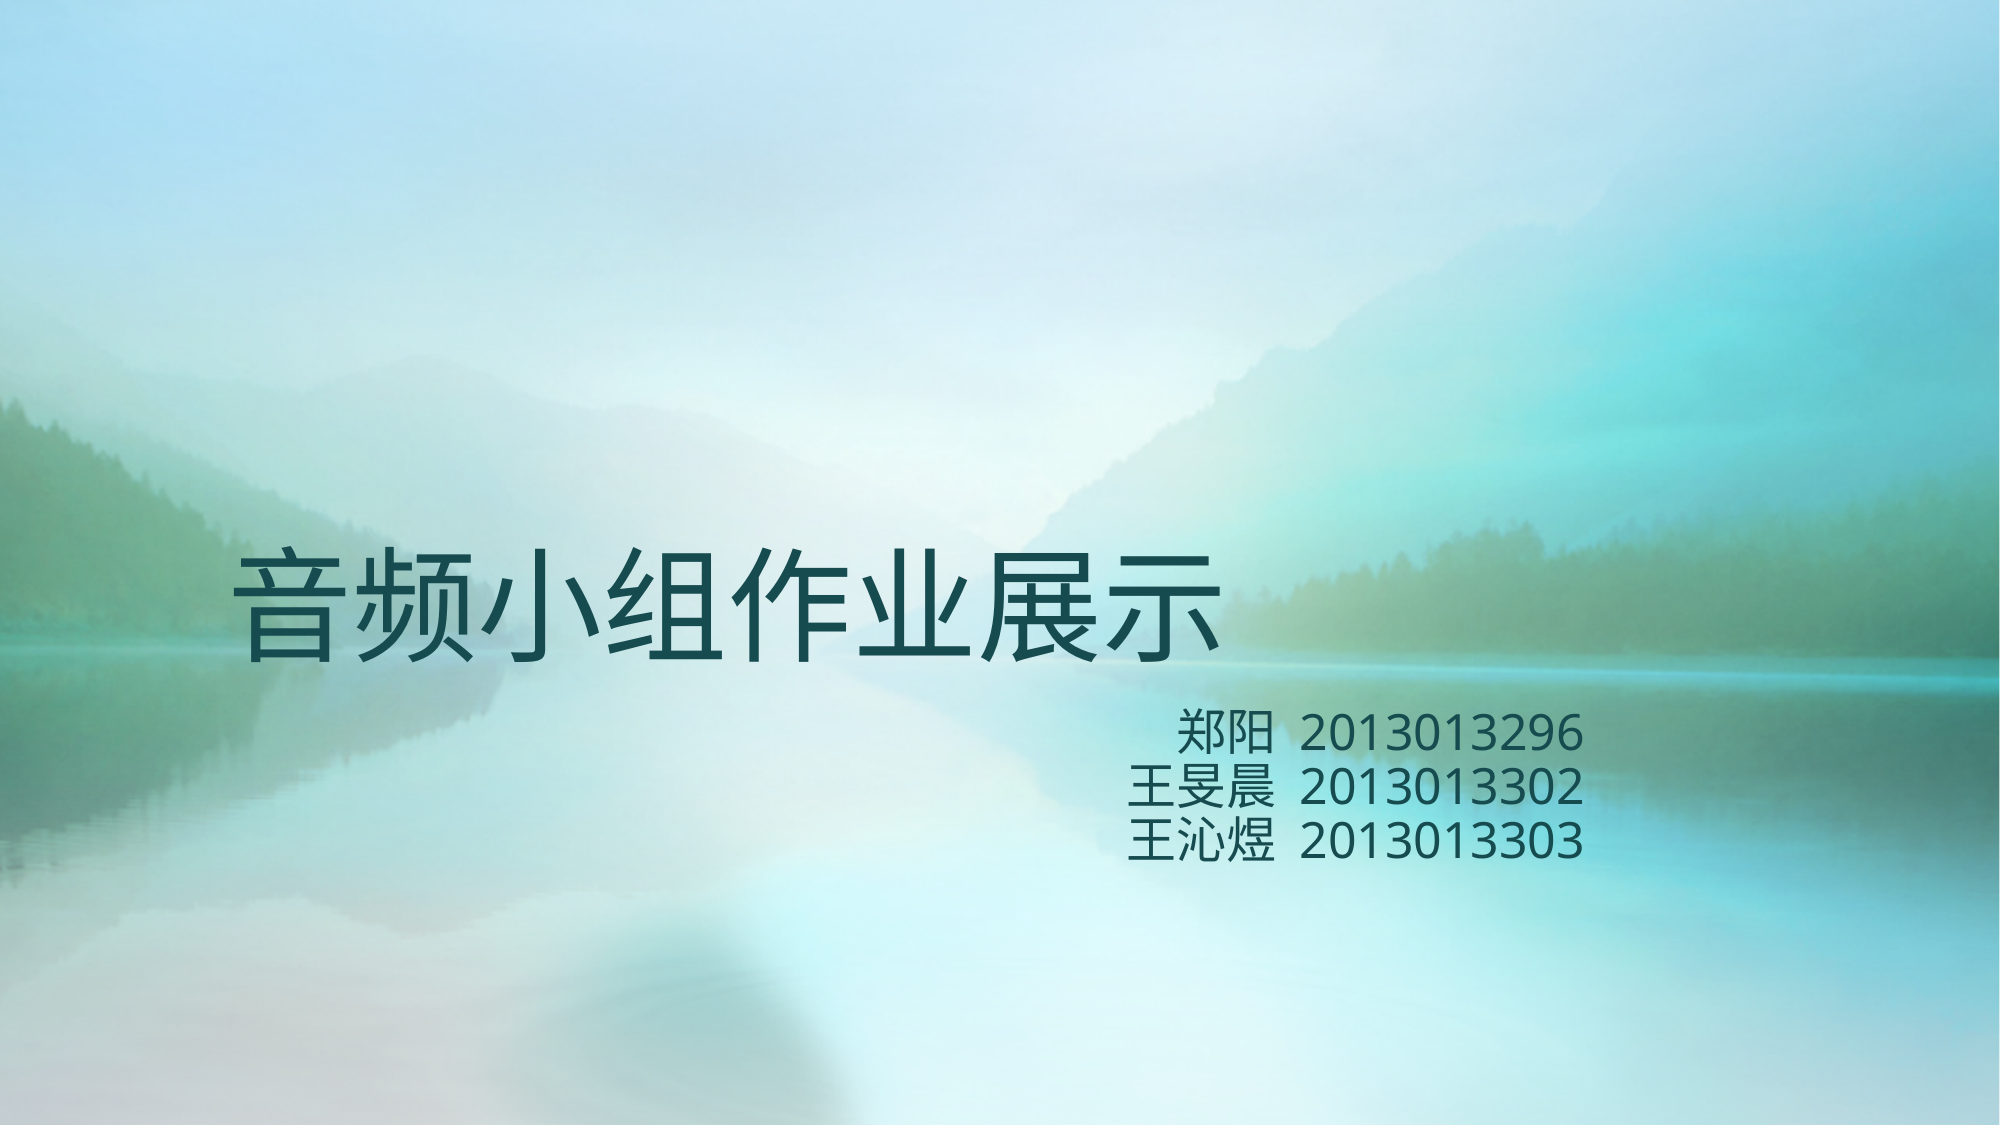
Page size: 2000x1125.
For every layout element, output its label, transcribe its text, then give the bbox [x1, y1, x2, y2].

subtitle 郑阳 2013013296 王旻晨 2013013302 王沁煜 2013013303 [212, 699, 1600, 925]
picture [0, 0, 2000, 1125]
title 音频小组作业展示 [212, 162, 1600, 688]
